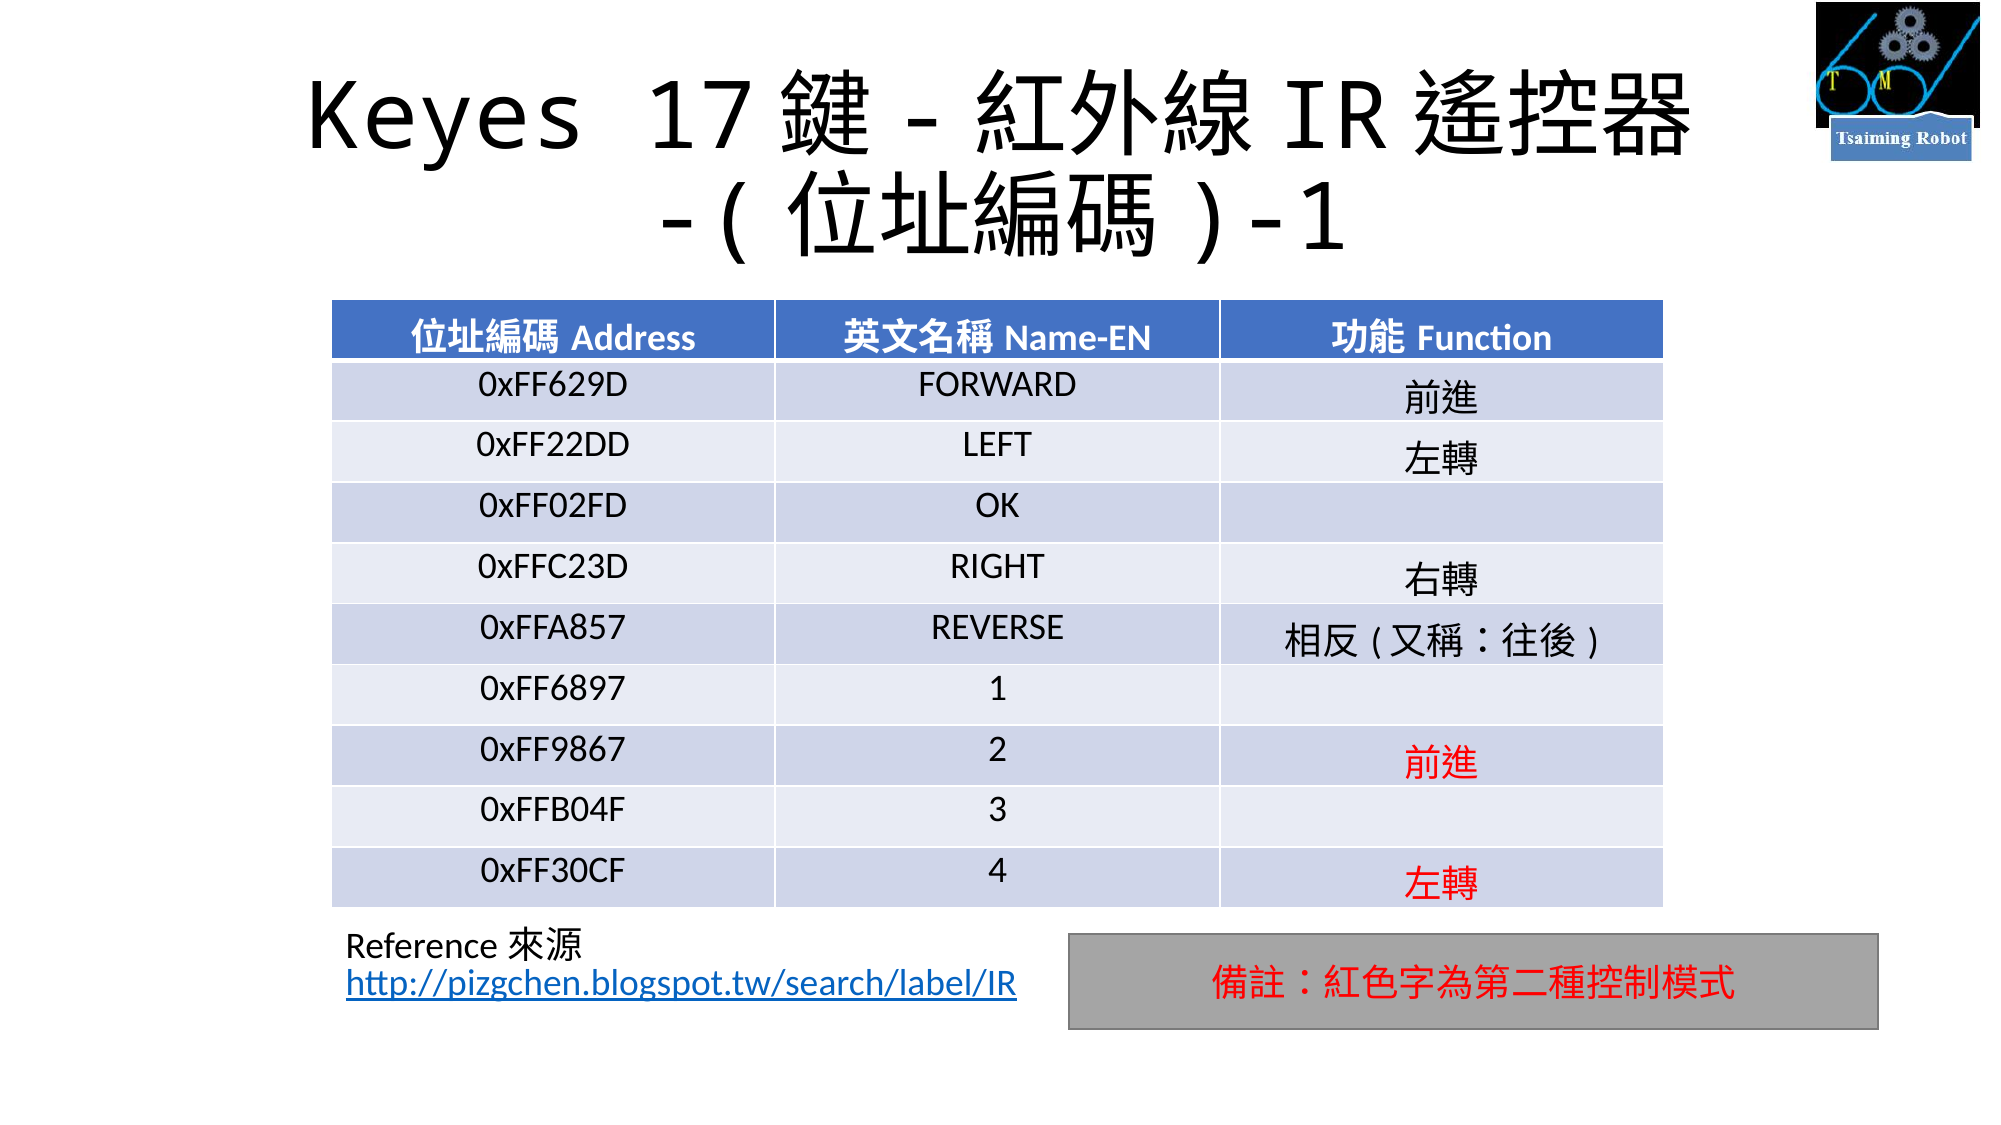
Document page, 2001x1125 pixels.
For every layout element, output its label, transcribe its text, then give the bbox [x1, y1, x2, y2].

table_cell 0xFF629D [332, 363, 774, 420]
text_box 備註：紅色字為第二種控制模式 [1068, 933, 1879, 1030]
table_cell 左轉 [1221, 848, 1663, 907]
table_cell 4 [776, 848, 1219, 907]
table_cell 0xFF6897 [332, 665, 774, 724]
table_cell 0xFF9867 [332, 726, 774, 785]
table_cell 前進 [1221, 726, 1663, 785]
table_cell 前進 [1221, 363, 1663, 420]
table_cell 0xFF30CF [332, 848, 774, 907]
table_cell 3 [776, 787, 1219, 846]
table_cell 相反(又稱：往後) [1221, 604, 1663, 664]
table_cell 2 [776, 726, 1219, 785]
table_cell 右轉 [1221, 544, 1663, 603]
title Keyes 17鍵-紅外線IR遙控器 -(位址編碼)-1 [137, 59, 1863, 278]
text_box http://pizgchen.blogspot.tw/search/label/IR [330, 950, 1046, 1011]
table_header 位址編碼Address [332, 300, 774, 358]
table_header 英文名稱Name-EN [776, 300, 1219, 358]
table_cell [1221, 483, 1663, 542]
text_box Reference來源 [330, 914, 619, 950]
table_cell 0xFF22DD [332, 422, 774, 481]
table_cell 0xFF02FD [332, 483, 774, 542]
table_cell RIGHT [776, 544, 1219, 603]
table_cell REVERSE [776, 604, 1219, 664]
table_cell 0xFFC23D [332, 544, 774, 603]
table_cell 0xFFA857 [332, 604, 774, 664]
table_cell [1221, 665, 1663, 724]
table_cell [1221, 787, 1663, 846]
table_cell 1 [776, 665, 1219, 724]
table_header 功能Function [1221, 300, 1663, 358]
table_cell 左轉 [1221, 422, 1663, 481]
table_cell FORWARD [776, 363, 1219, 420]
picture [1792, 0, 2000, 163]
table_cell 0xFFB04F [332, 787, 774, 846]
table_cell OK [776, 483, 1219, 542]
table_cell LEFT [776, 422, 1219, 481]
